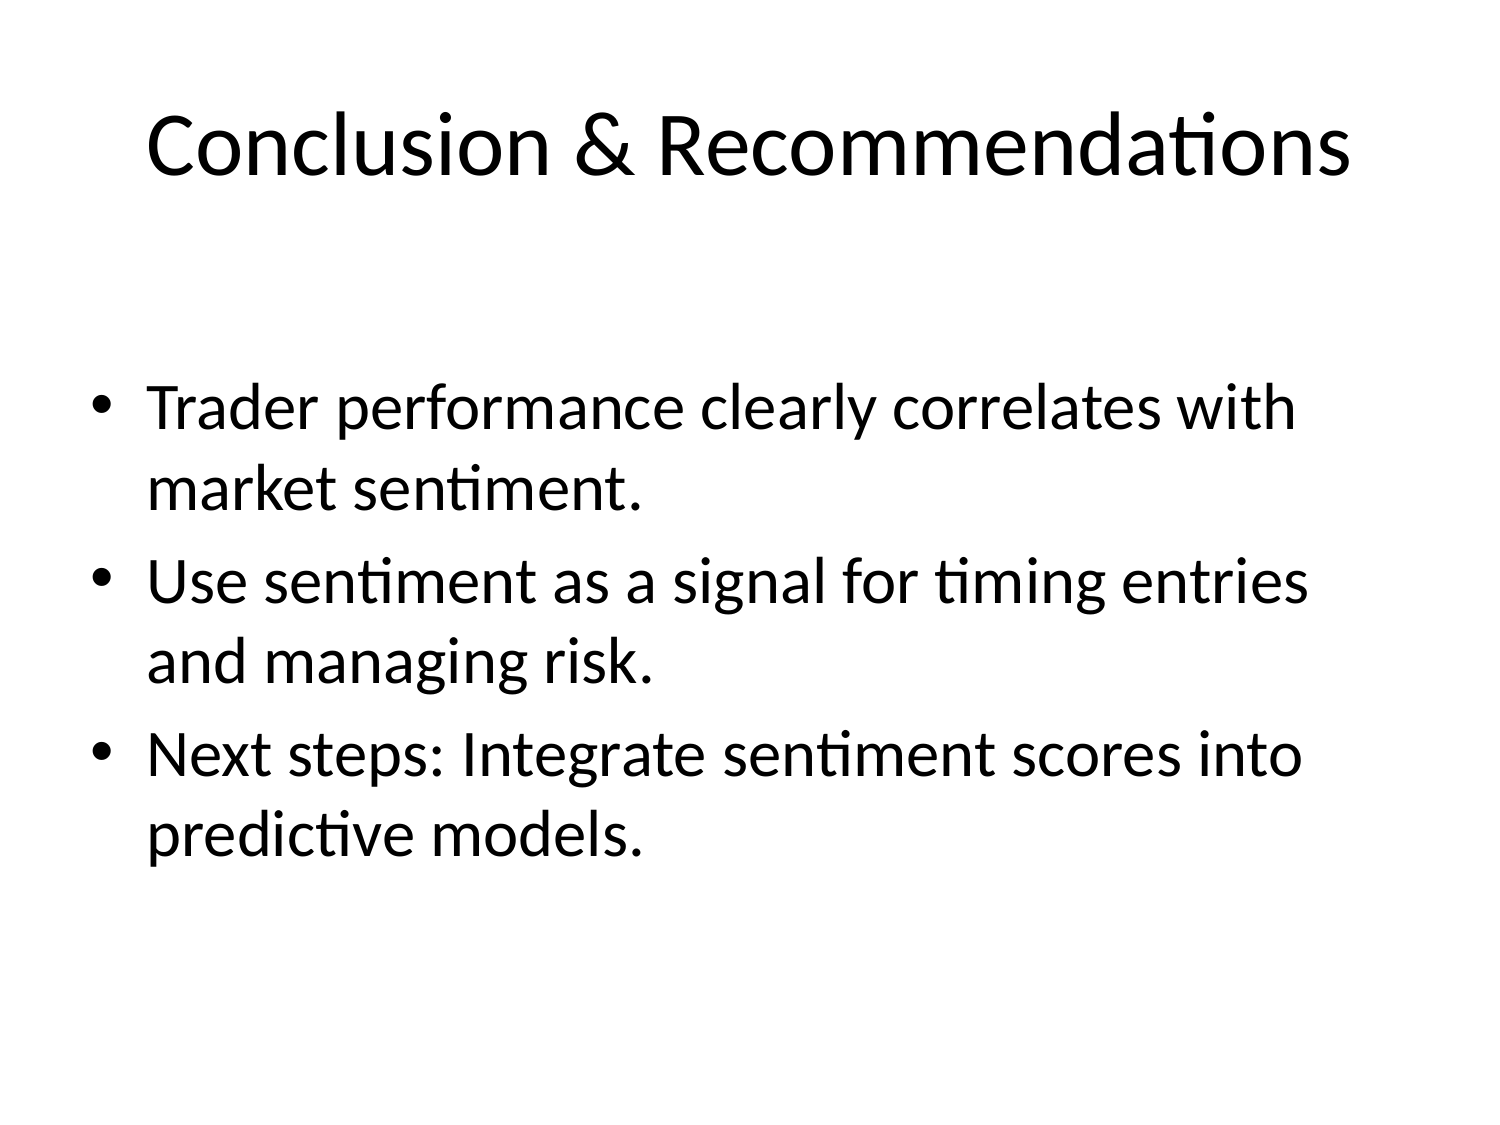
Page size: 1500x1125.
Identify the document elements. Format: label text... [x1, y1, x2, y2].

list Trader performance clearly correlates with market sentiment. Use sentiment as a signal for timing entries and managing risk. Next steps: Integrate sentiment scores into predictive models. [75, 262, 1425, 1005]
title Conclusion & Recommendations [75, 45, 1425, 233]
